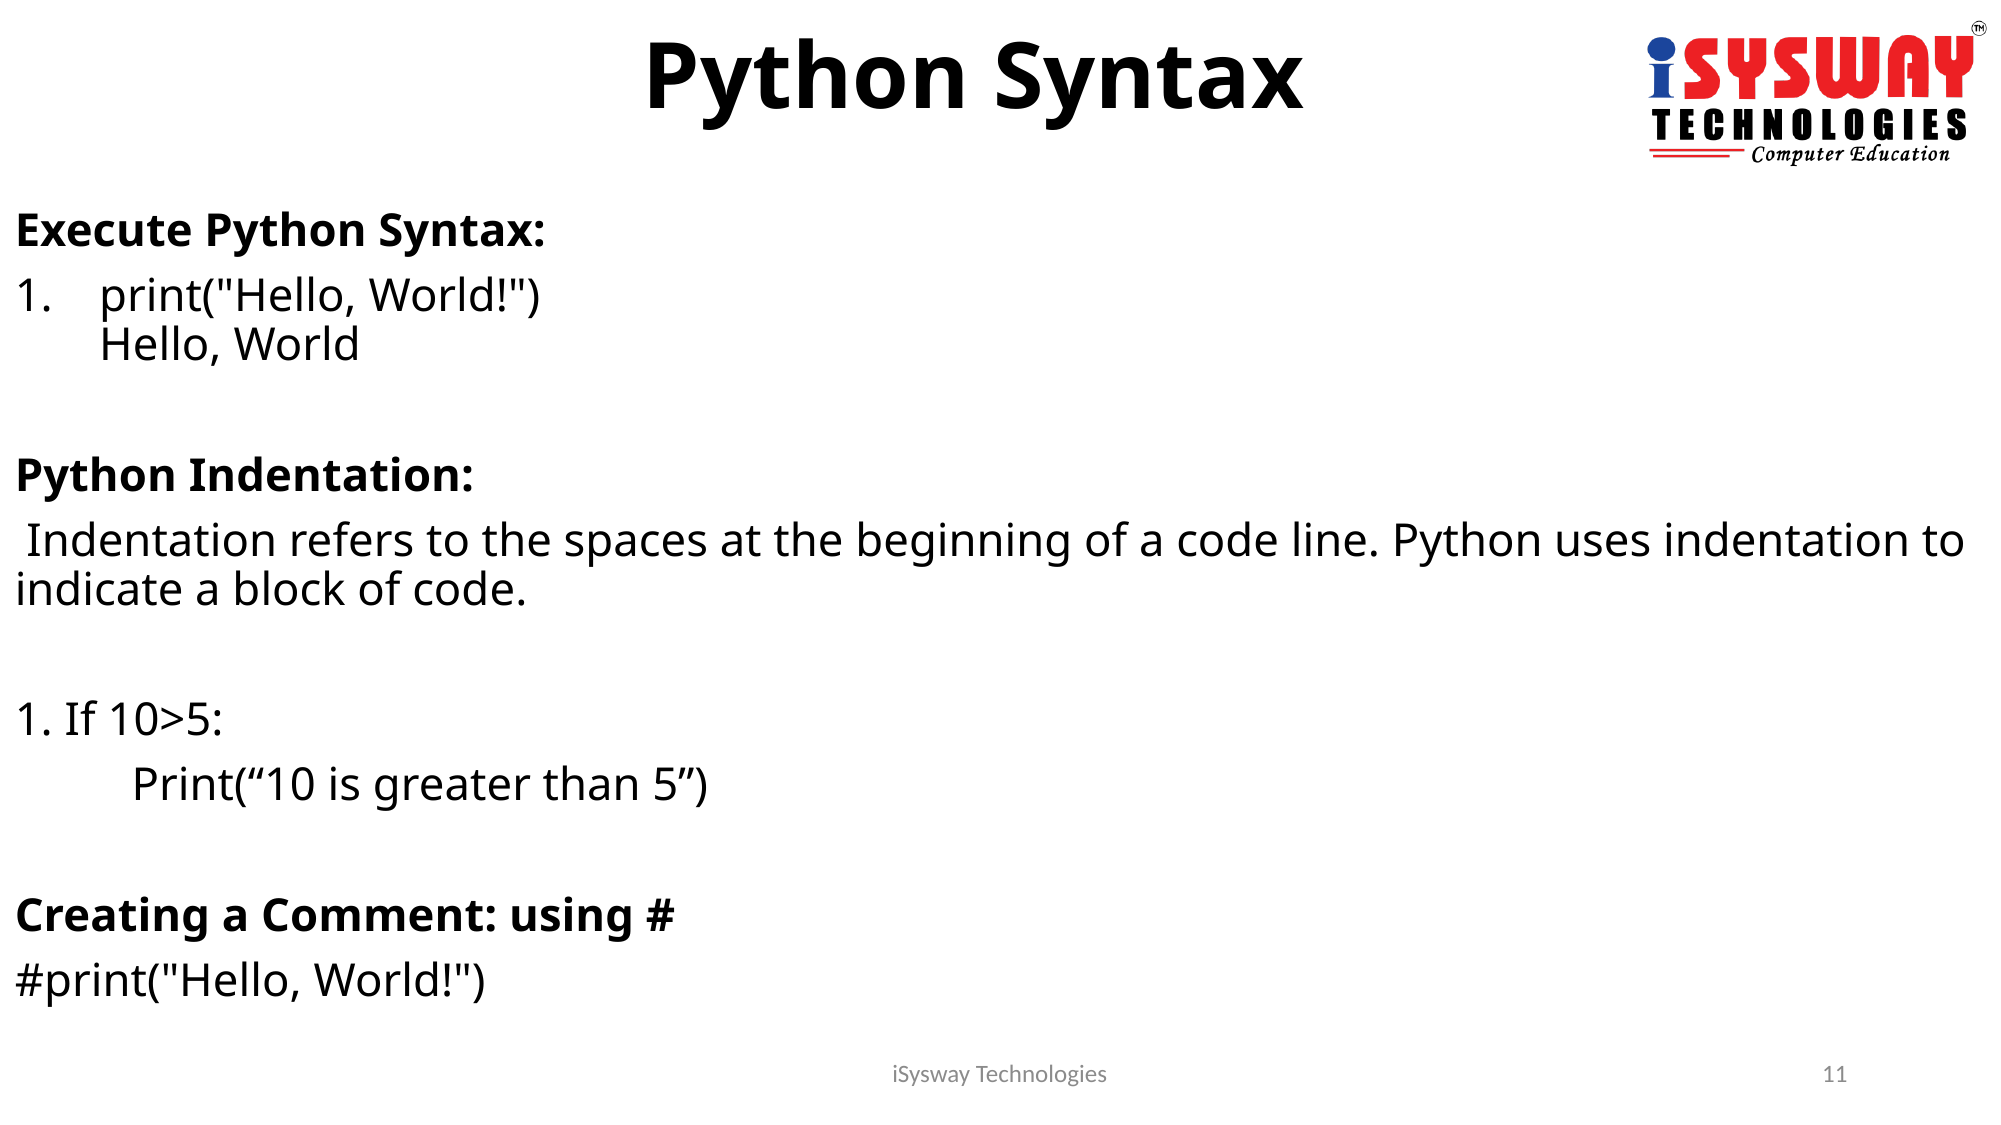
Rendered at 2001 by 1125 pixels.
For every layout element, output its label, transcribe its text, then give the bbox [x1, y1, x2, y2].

footer iSysway Technologies [662, 1042, 1338, 1103]
list Execute Python Syntax: print("Hello, World!") Hello, World Python Indentation: Indentation refers to the spaces at the beginning of a code line. Python uses indentation to indicate a block of code. 1. If 10>5: Print(“10 is greater than 5”) Creating a Comment: using # #print("Hello, World!") [0, 199, 2000, 1125]
picture [1632, 0, 2000, 199]
title Python Syntax [111, 0, 1630, 159]
slide_number 11 [1412, 1042, 1863, 1103]
